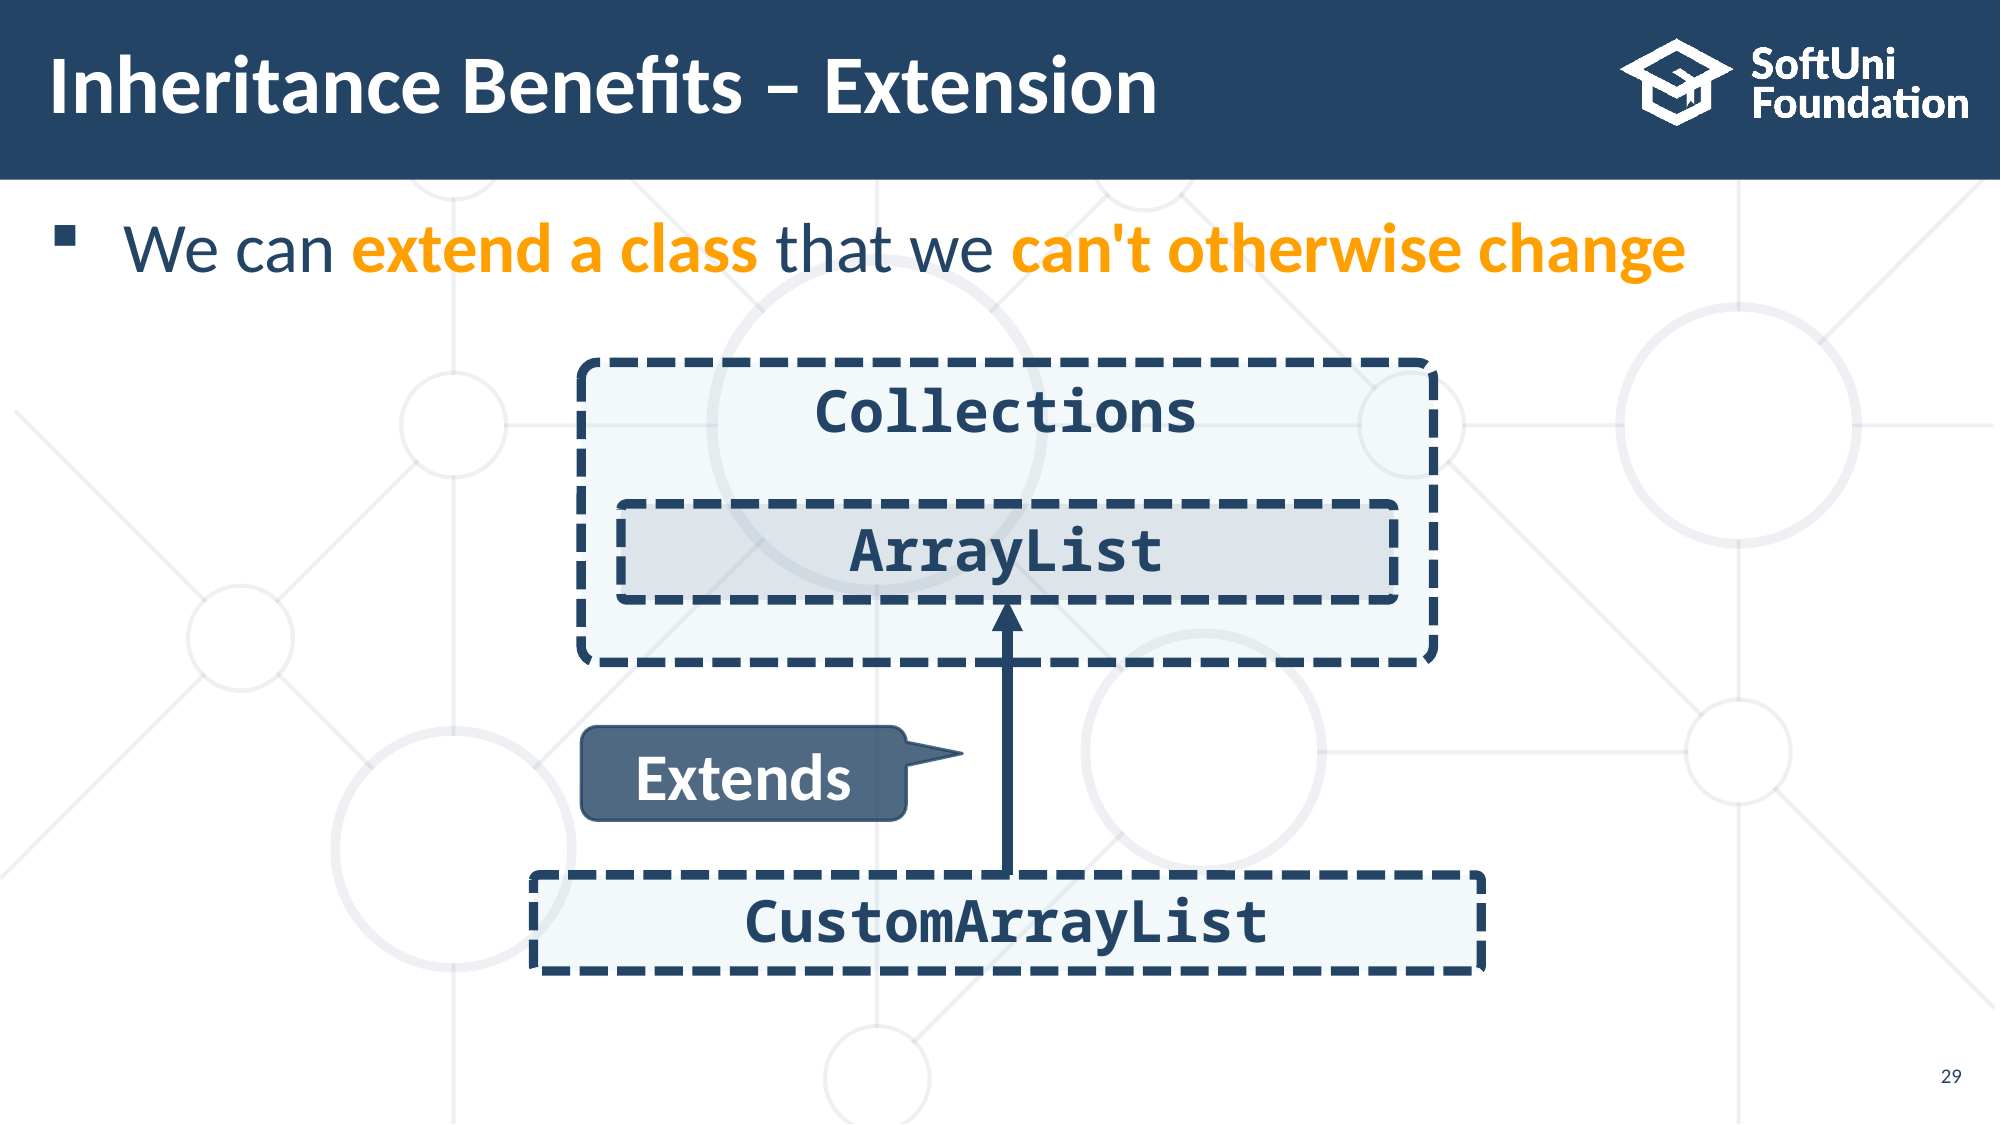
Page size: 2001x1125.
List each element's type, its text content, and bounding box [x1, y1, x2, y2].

text_box CustomArrayList [531, 872, 1484, 974]
text_box Extends [579, 724, 965, 823]
slide_number 29 [1897, 1049, 1968, 1101]
title Inheritance Benefits – Extension [31, 16, 1591, 162]
picture [1619, 38, 1968, 126]
list We can extend a class that we can't otherwise change [31, 196, 1970, 1050]
text_box ArrayList [618, 501, 1396, 603]
text_box Collections [579, 360, 1436, 665]
